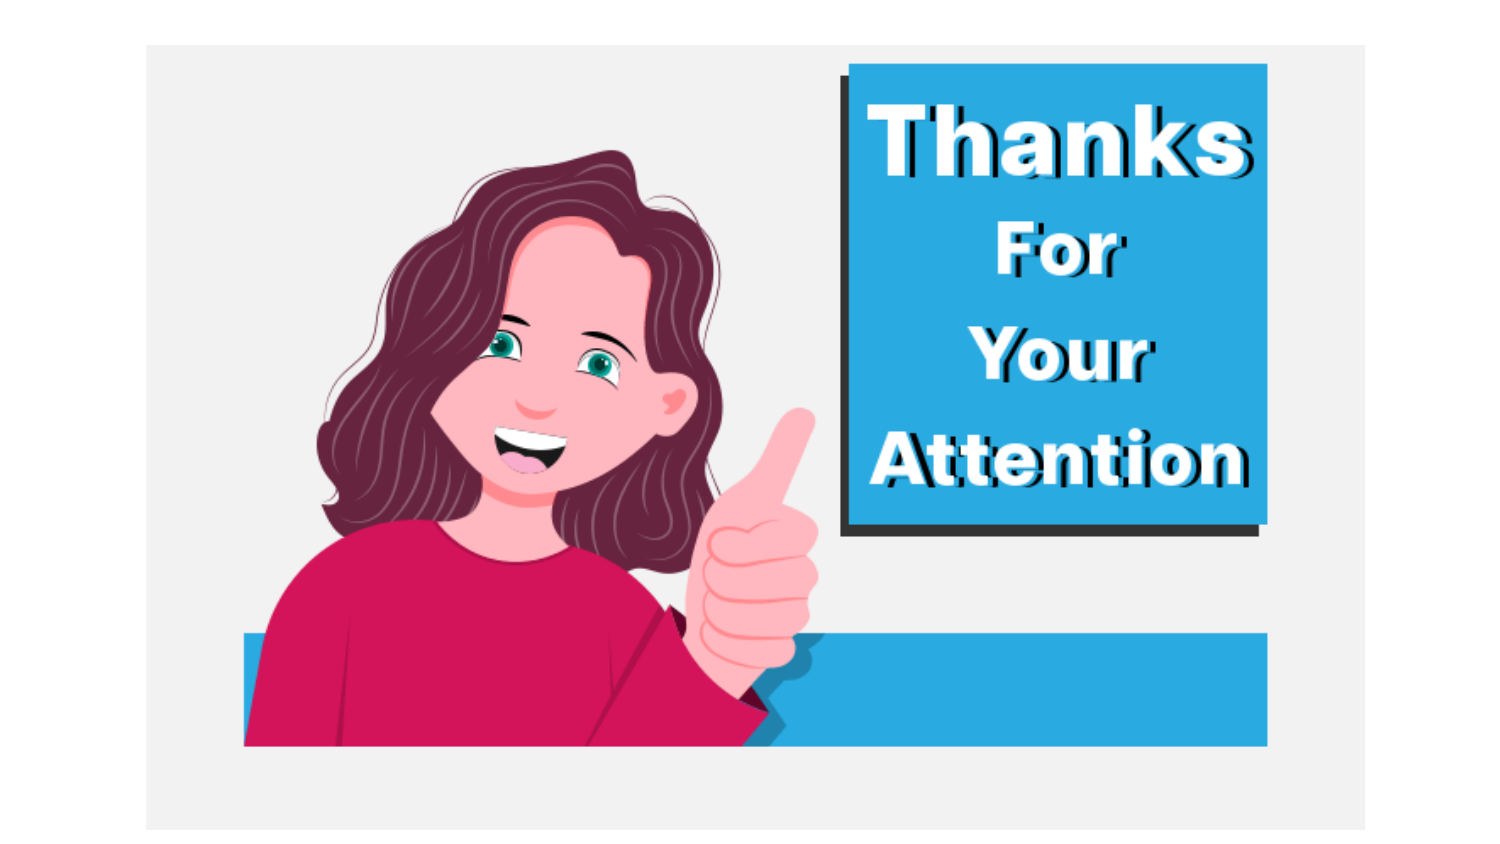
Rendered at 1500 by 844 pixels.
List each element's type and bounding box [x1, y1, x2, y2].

picture [146, 45, 1366, 830]
